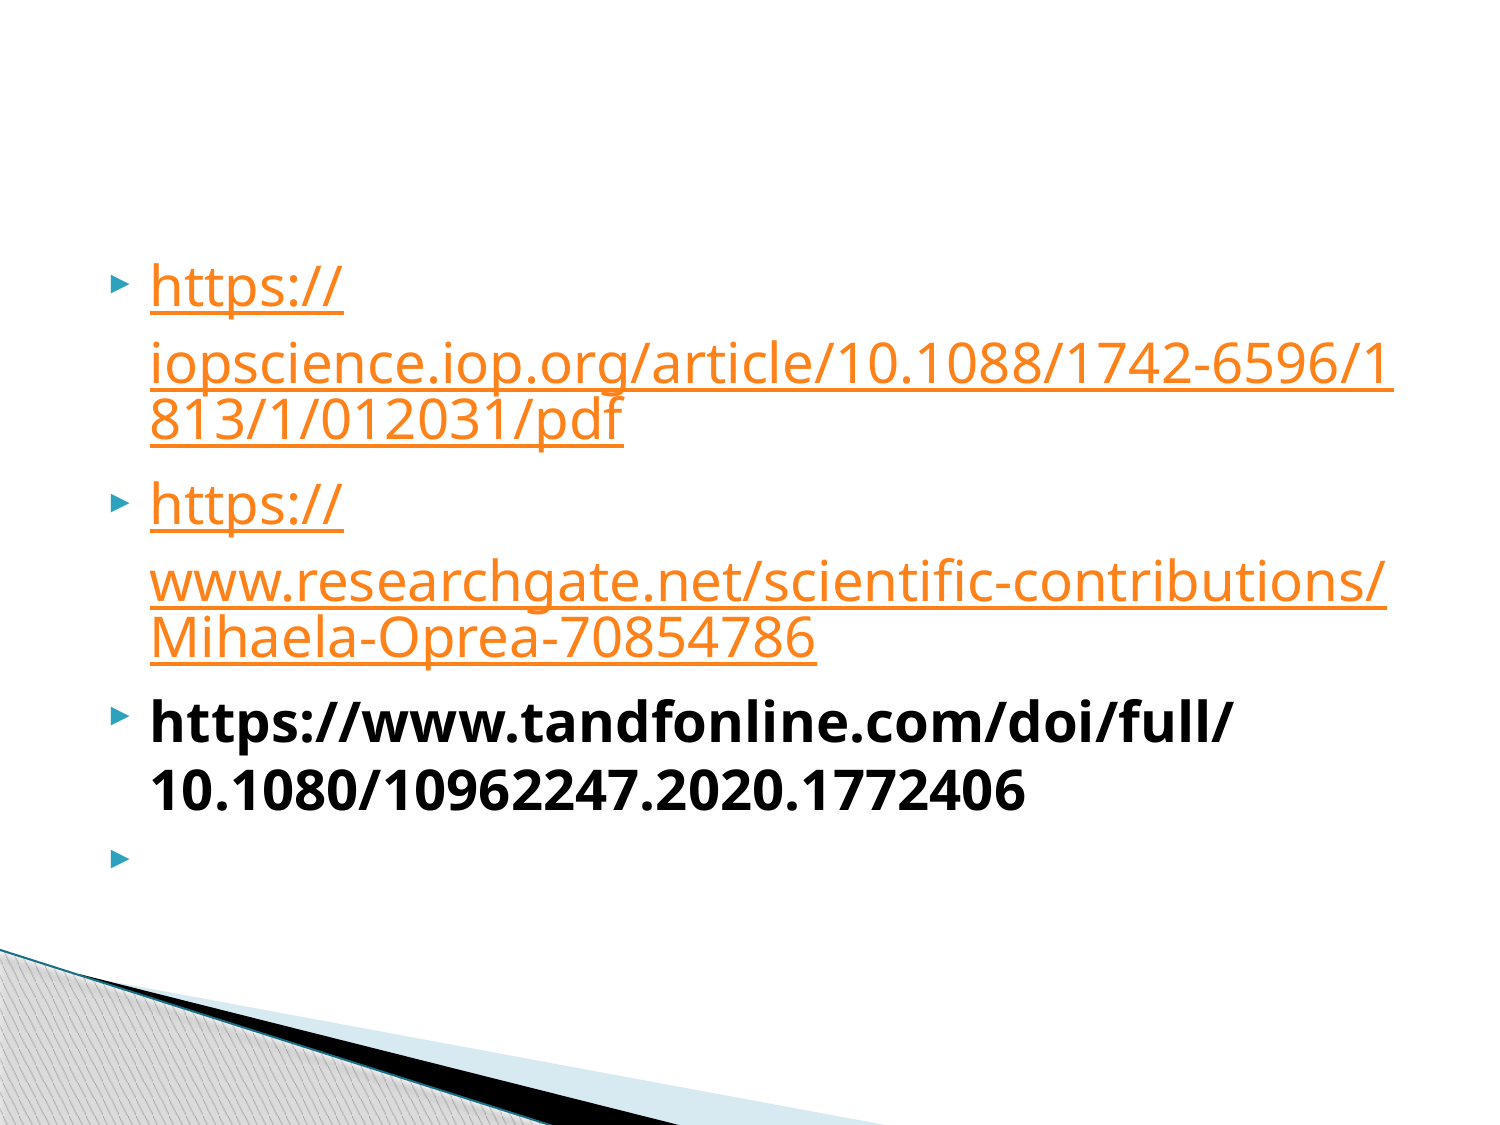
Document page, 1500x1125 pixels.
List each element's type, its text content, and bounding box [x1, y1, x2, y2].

list https://iopscience.iop.org/article/10.1088/1742-6596/1813/1/012031/pdf https://www.researchgate.net/scientific-contributions/Mihaela-Oprea-70854786 https://www.tandfonline.com/doi/full/10.1080/10962247.2020.1772406 [75, 243, 1425, 986]
